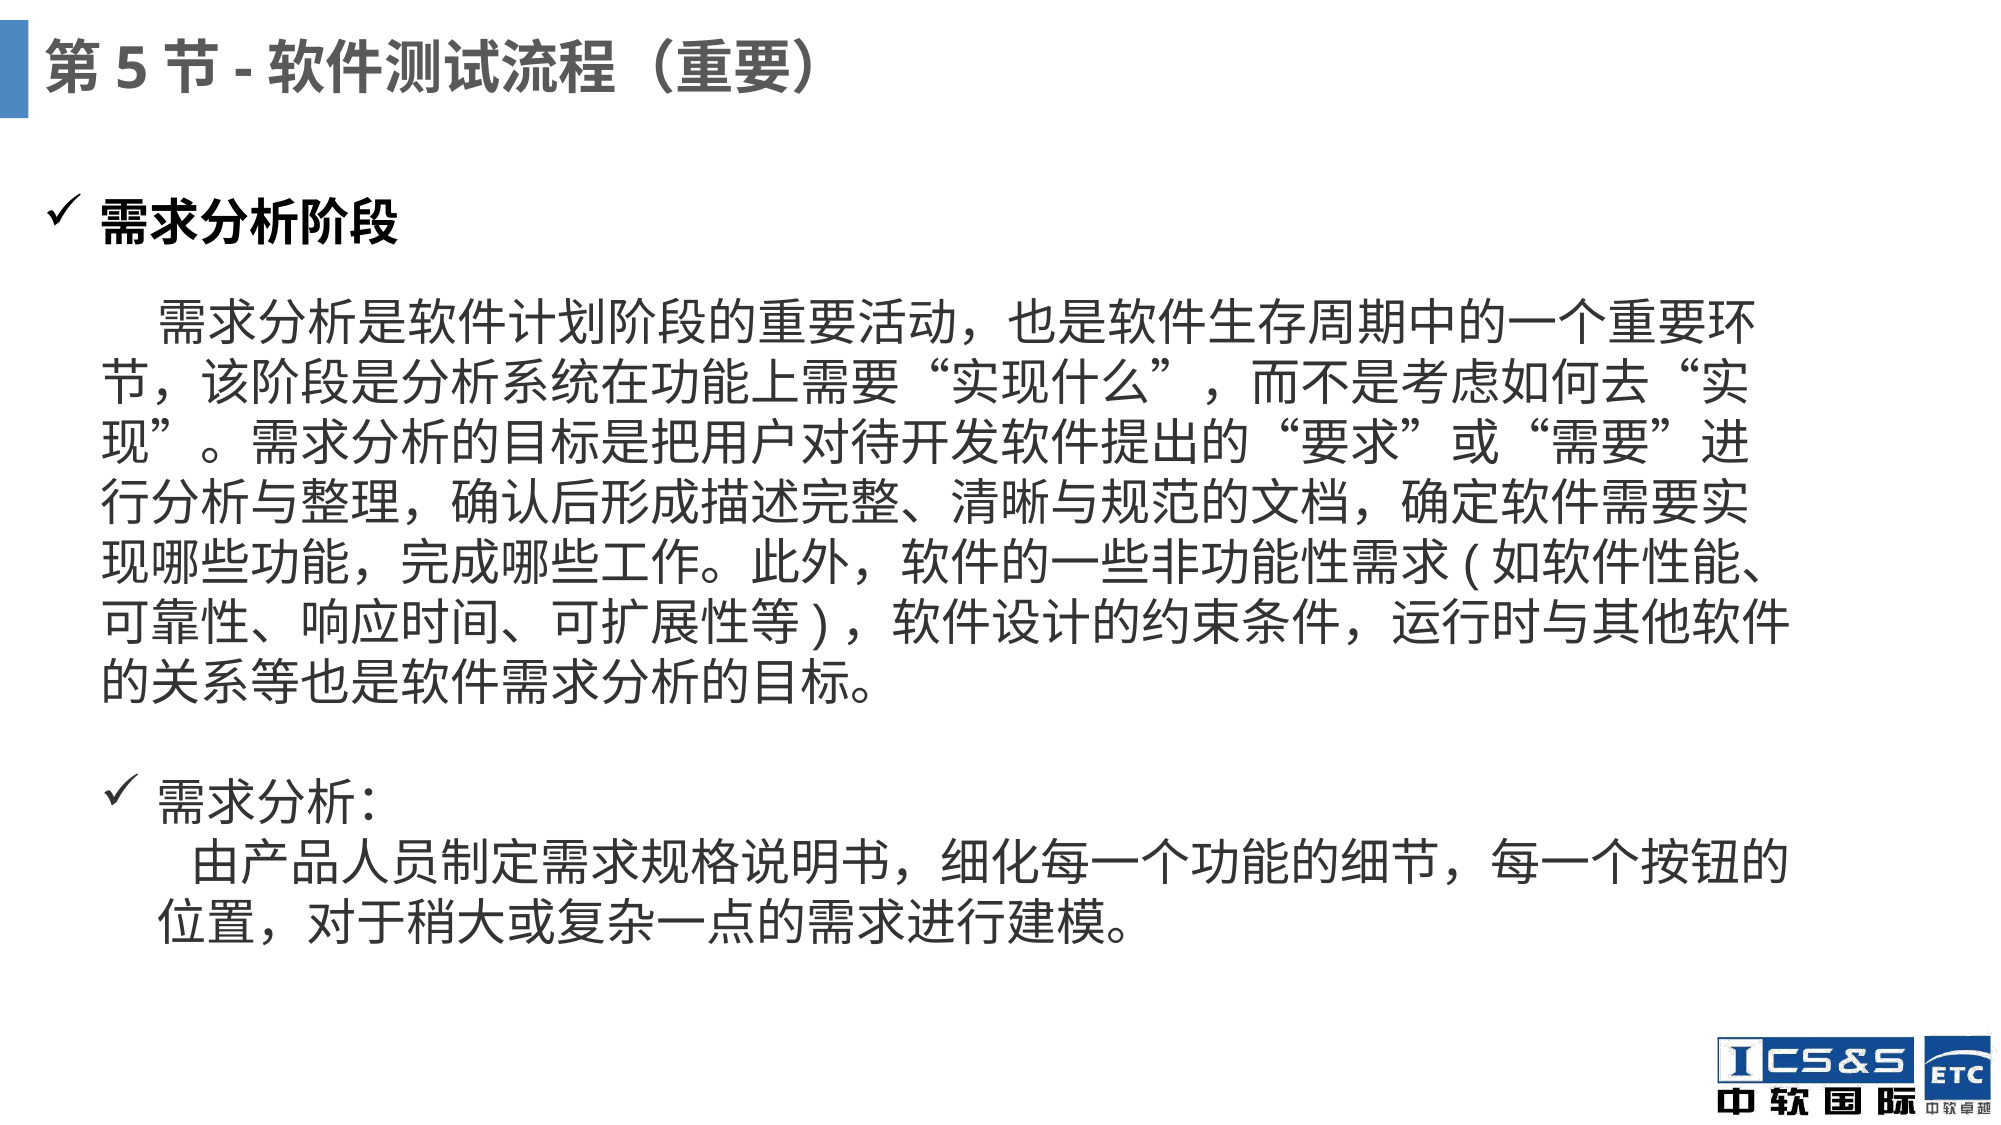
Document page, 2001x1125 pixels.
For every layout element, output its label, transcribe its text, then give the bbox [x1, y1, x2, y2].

picture [1706, 1026, 2000, 1125]
text_box 需求分析是软件计划阶段的重要活动，也是软件生存周期中的一个重要环节，该阶段是分析系统在功能上需要“实现什么”，而不是考虑如何去“实现”。需求分析的目标是把用户对待开发软件提出的“要求”或“需要”进行分析与整理，确认后形成描述完整、清晰与规范的文档，确定软件需要实现哪些功能，完成哪些工作。此外，软件的一些非功能性需求(如软件性能、可靠性、响应时间、可扩展性等)，软件设计的约束条件，运行时与其他软件的关系等也是软件需求分析的目标。 需求分析： 由产品人员制定需求规格说明书，细化每一个功能的细节，每一个按钮的位置，对于稍大或复杂一点的需求进行建模。 [85, 283, 1807, 958]
title 第5节-软件测试流程（重要） [28, 20, 1927, 119]
text_box 需求分析阶段 [28, 153, 444, 258]
